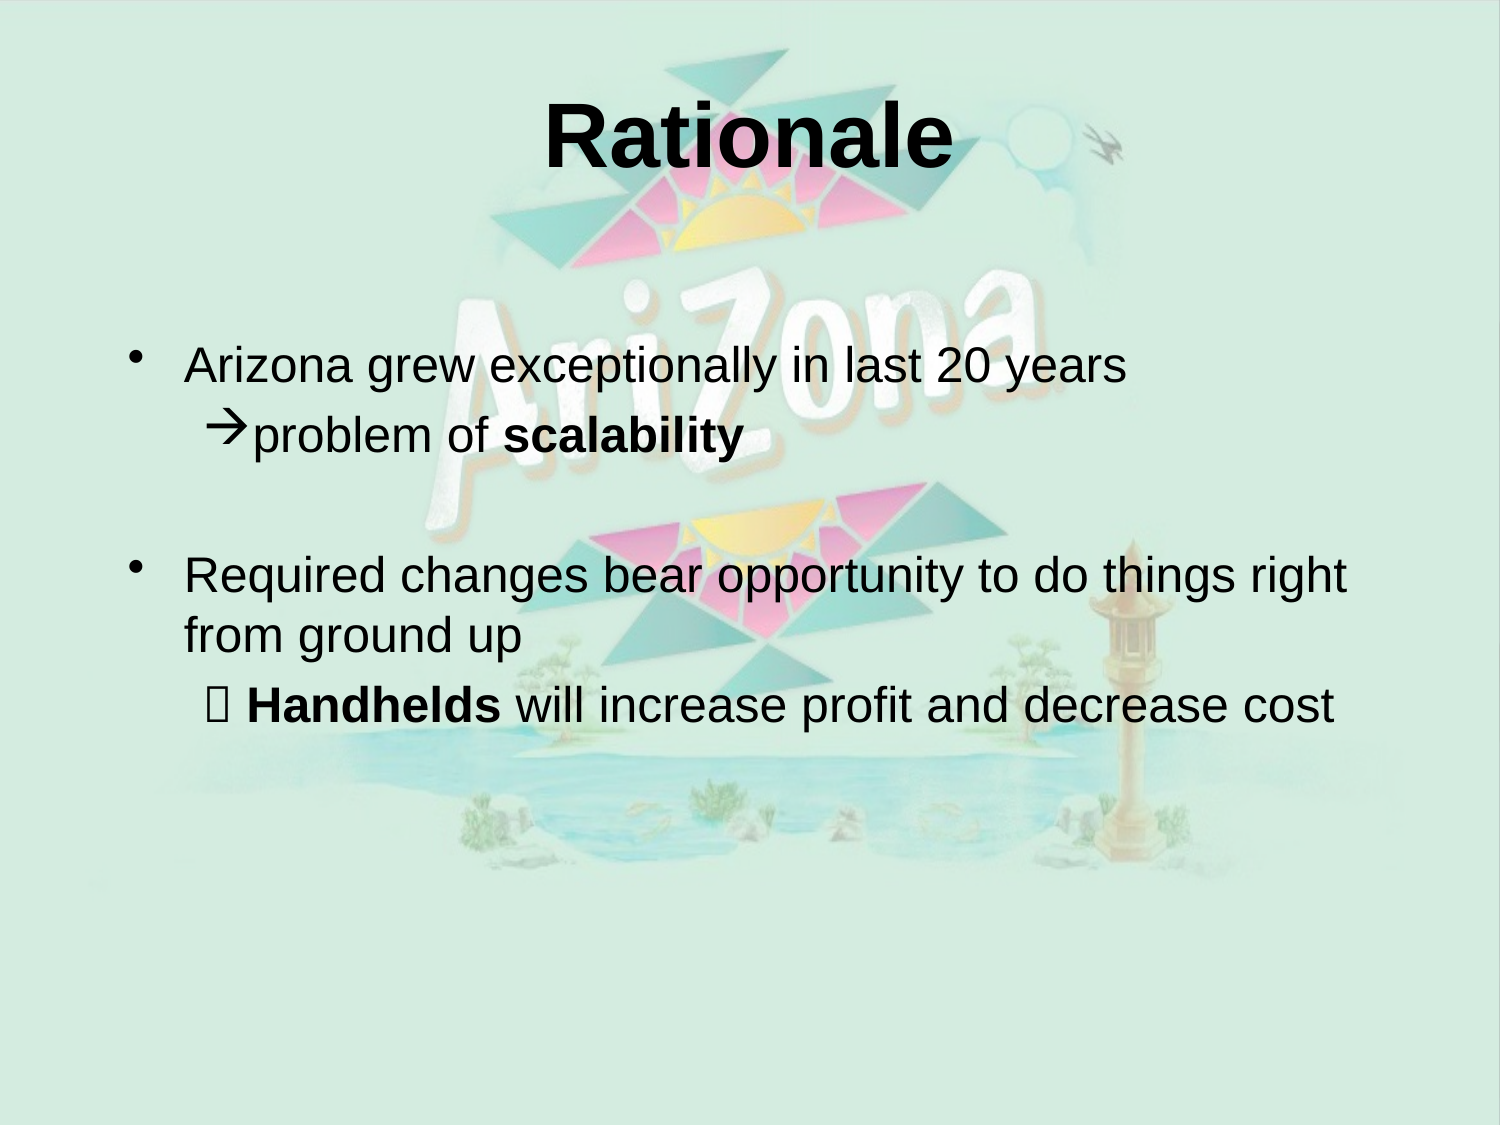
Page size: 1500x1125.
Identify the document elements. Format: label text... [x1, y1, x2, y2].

title Rationale [112, 37, 1388, 226]
list Arizona grew exceptionally in last 20 years problem of scalability Required changes bear opportunity to do things right from ground up  Handhelds will increase profit and decrease cost [112, 324, 1388, 876]
